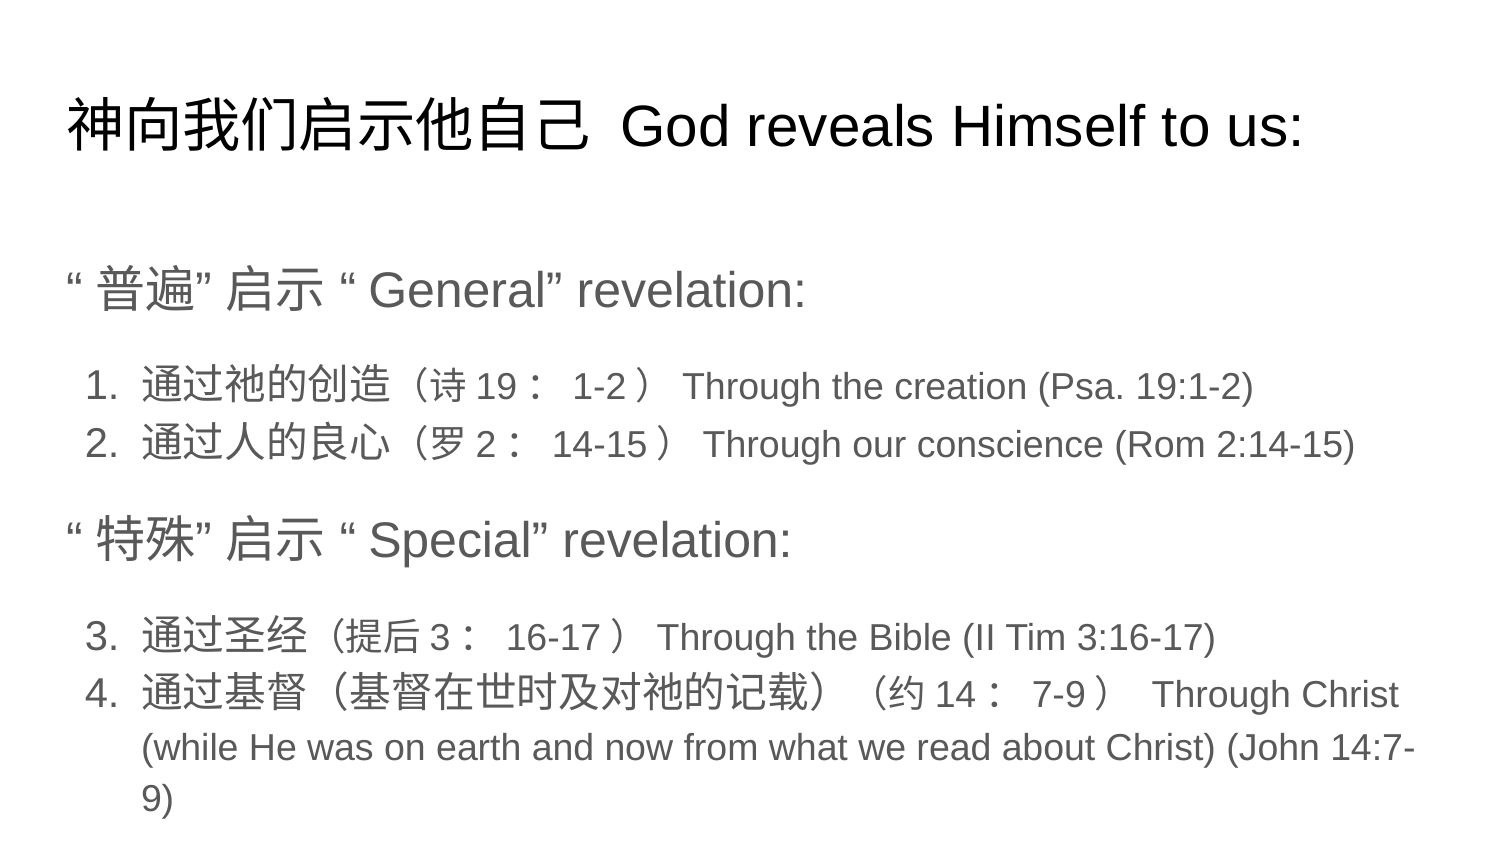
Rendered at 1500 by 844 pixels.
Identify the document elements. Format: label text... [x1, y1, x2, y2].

title 神向我们启示他自己 God reveals Himself to us: [51, 72, 1449, 167]
list “普遍” 启示 “General” revelation: 通过祂的创造（诗19：1-2）Through the creation (Psa. 19:1-2) 通过人的良心（罗2：14-15）Through our conscience (Rom 2:14-15) “特殊” 启示 “Special” revelation: 通过圣经（提后3：16-17）Through the Bible (II Tim 3:16-17) 通过基督（基督在世时及对祂的记载）（约14：7-9） Through Christ (while He was on earth and now from what we read about Christ) (John 14:7-9) [51, 233, 1449, 750]
